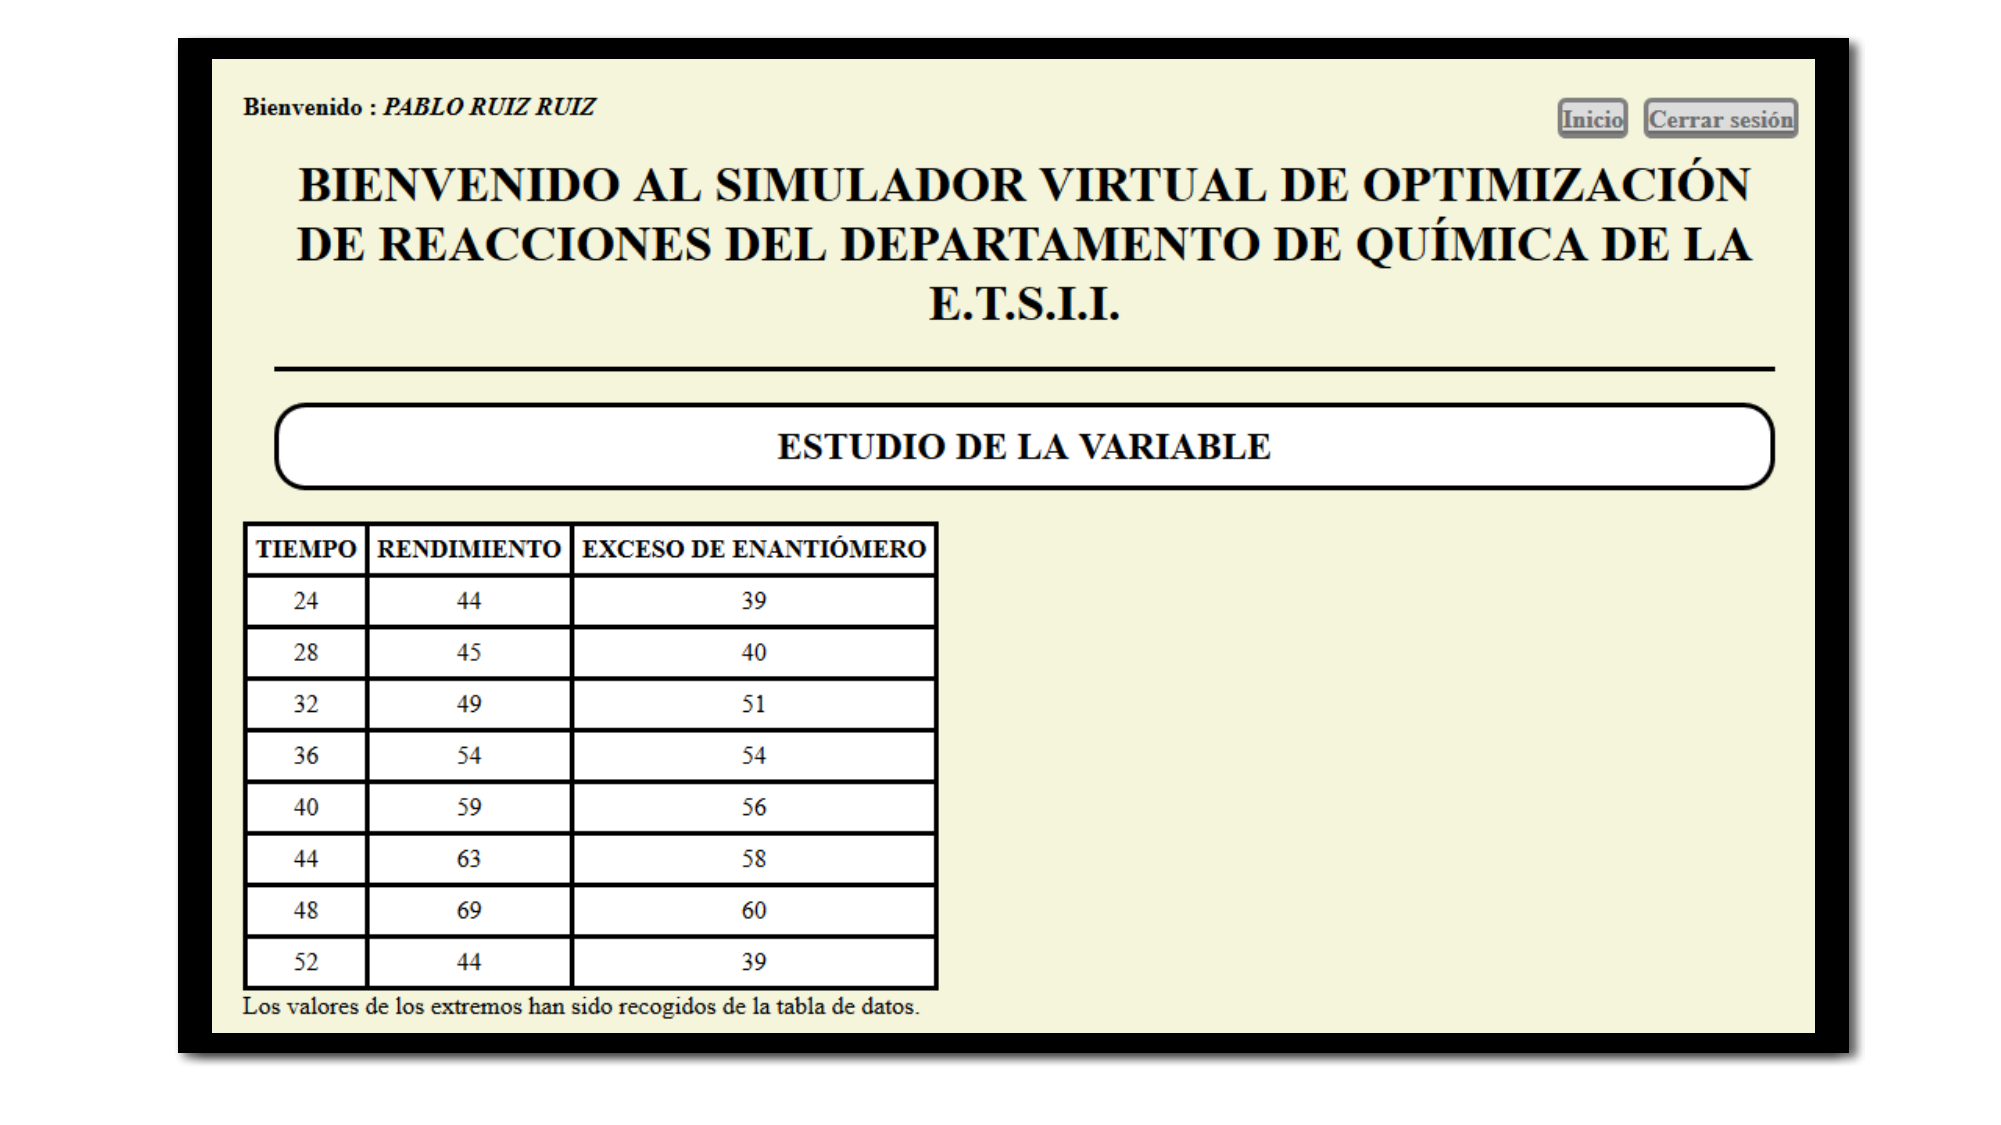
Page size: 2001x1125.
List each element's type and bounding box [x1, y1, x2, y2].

picture [198, 59, 1829, 1033]
